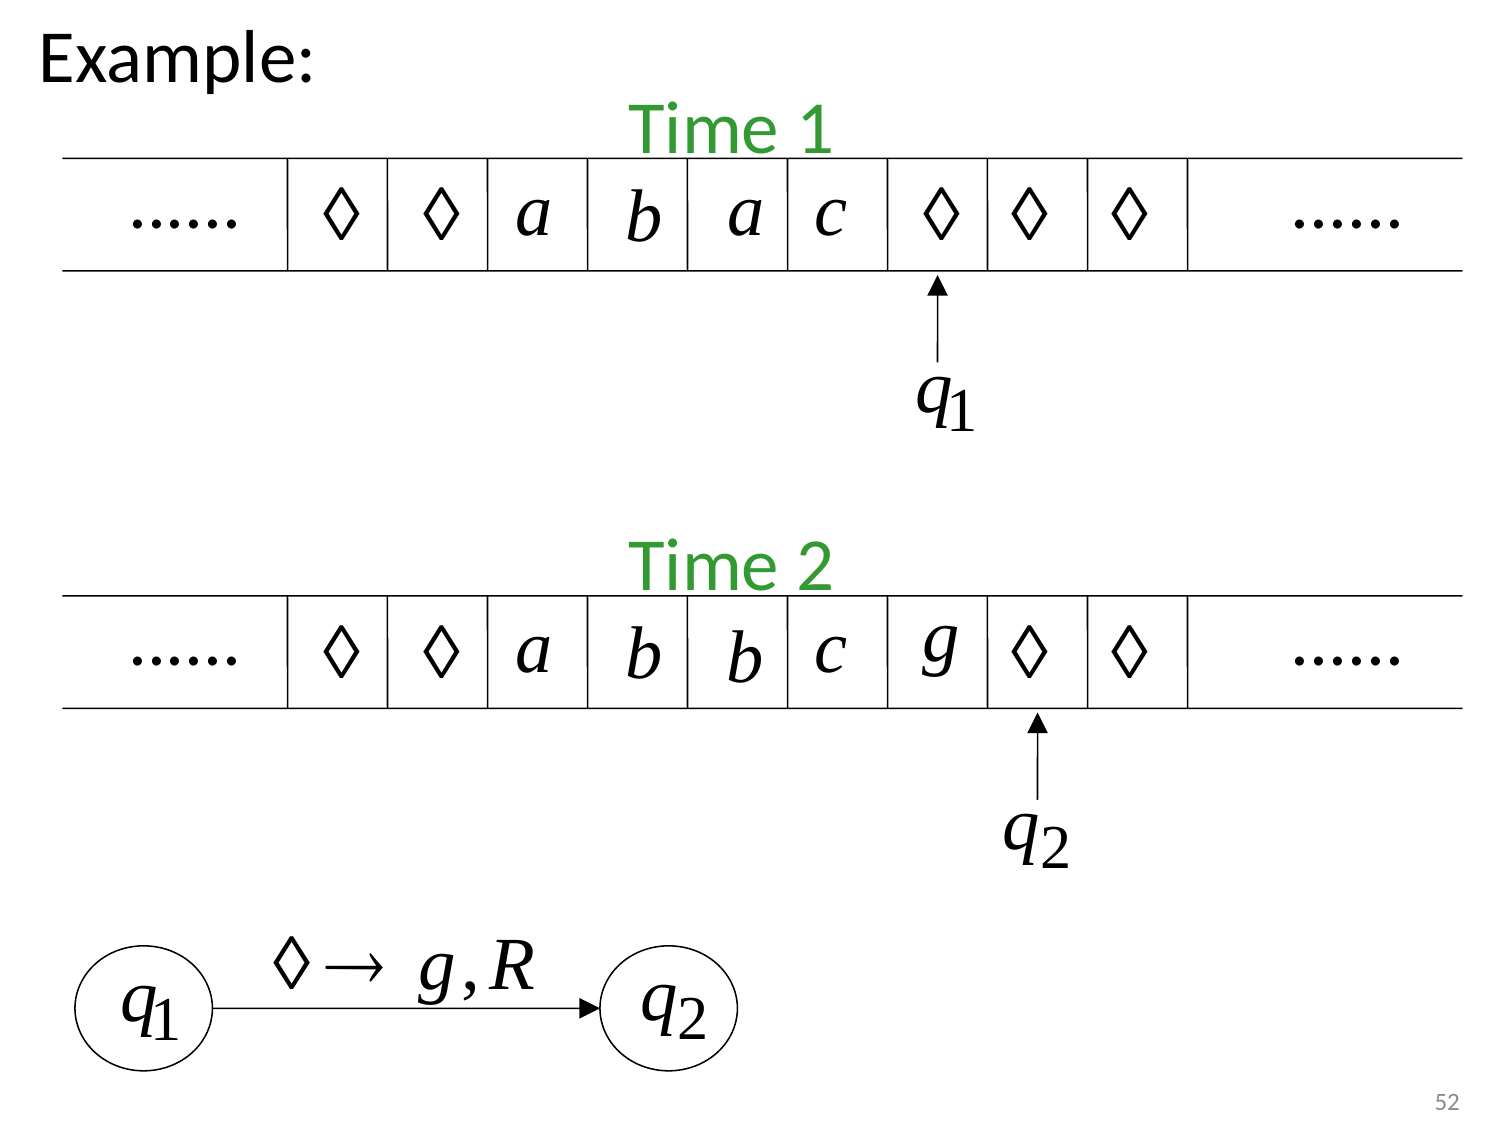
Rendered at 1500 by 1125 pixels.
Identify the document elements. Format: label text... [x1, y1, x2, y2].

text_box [1008, 621, 1050, 683]
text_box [420, 621, 463, 683]
slide_number 52 [1162, 1074, 1475, 1125]
text_box [599, 945, 738, 1071]
text_box Time 2 [613, 508, 850, 613]
text_box ...... [1275, 583, 1420, 688]
text_box ...... [1275, 145, 1420, 251]
text_box Time 1 [613, 70, 850, 176]
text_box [512, 632, 557, 680]
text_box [117, 958, 181, 1045]
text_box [920, 184, 963, 245]
text_box ...... [113, 583, 257, 688]
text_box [1108, 184, 1150, 245]
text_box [420, 184, 463, 245]
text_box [812, 195, 852, 242]
text_box [1027, 712, 1048, 785]
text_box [320, 184, 363, 245]
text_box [725, 623, 768, 689]
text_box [270, 933, 540, 1011]
text_box [927, 274, 948, 348]
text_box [637, 958, 711, 1044]
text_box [320, 621, 363, 683]
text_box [724, 195, 769, 242]
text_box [912, 349, 976, 436]
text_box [999, 787, 1073, 874]
text_box Example: [23, 0, 332, 105]
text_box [812, 632, 852, 680]
text_box [74, 945, 213, 1071]
text_box [544, 998, 601, 1019]
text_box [1108, 621, 1150, 683]
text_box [1008, 184, 1050, 245]
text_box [512, 195, 557, 242]
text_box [624, 620, 667, 686]
text_box ...... [113, 145, 257, 251]
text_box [624, 183, 667, 248]
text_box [915, 621, 968, 683]
